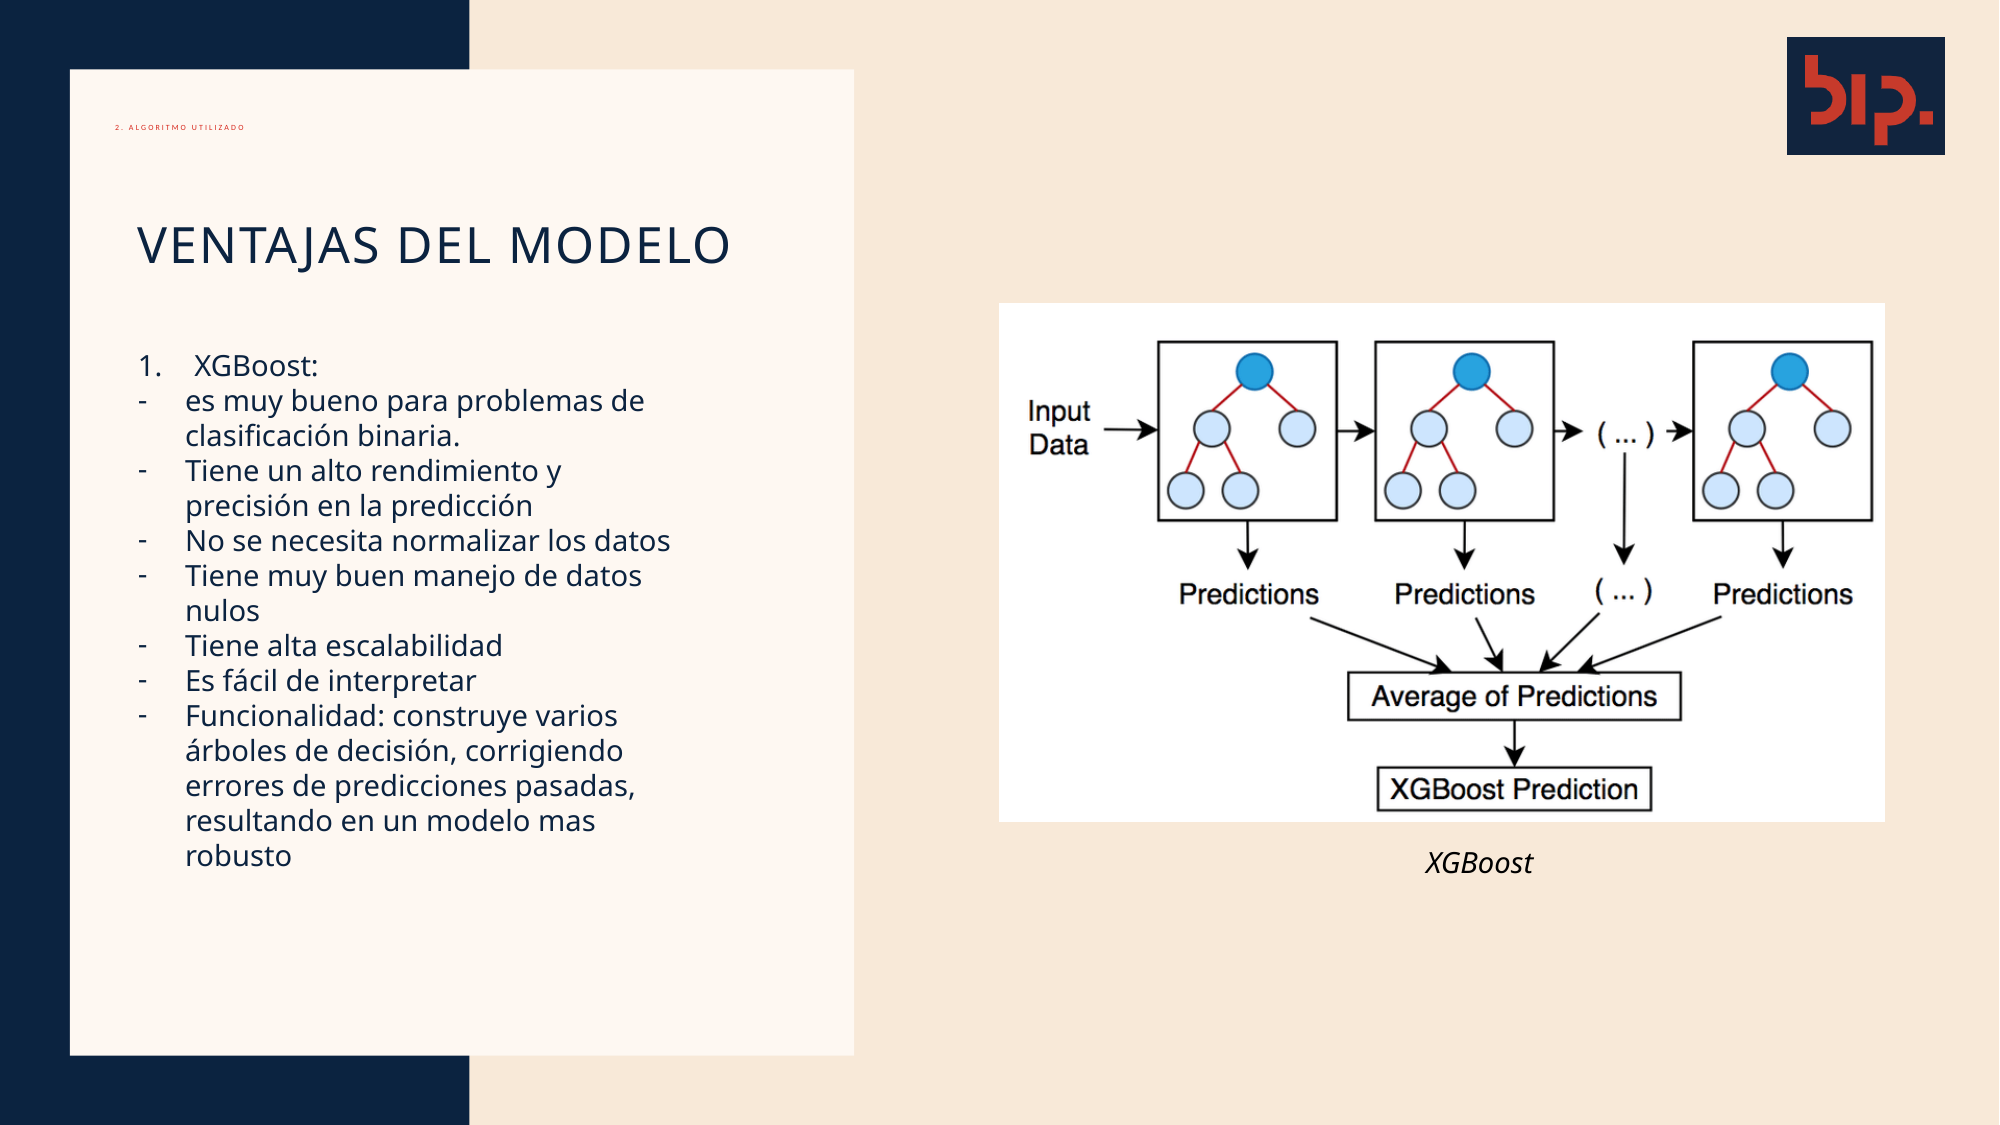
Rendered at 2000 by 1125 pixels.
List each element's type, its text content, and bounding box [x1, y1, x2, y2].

list Ventajas del Modelo [117, 212, 808, 269]
picture [999, 303, 1885, 822]
picture [1786, 37, 1945, 156]
title 2. Algoritmo utilizado [95, 112, 808, 213]
list XGBoost: es muy bueno para problemas de clasificación binaria. Tiene un alto rendimiento y precisión en la predicción No se necesita normalizar los datos Tiene muy buen manejo de datos nulos Tiene alta escalabilidad Es fácil de interpretar Funcionalidad: construye varios árboles de decisión, corrigiendo errores de predicciones pasadas, resultando en un modelo mas robusto [117, 337, 711, 1088]
text_box XGBoost [1411, 837, 1549, 888]
